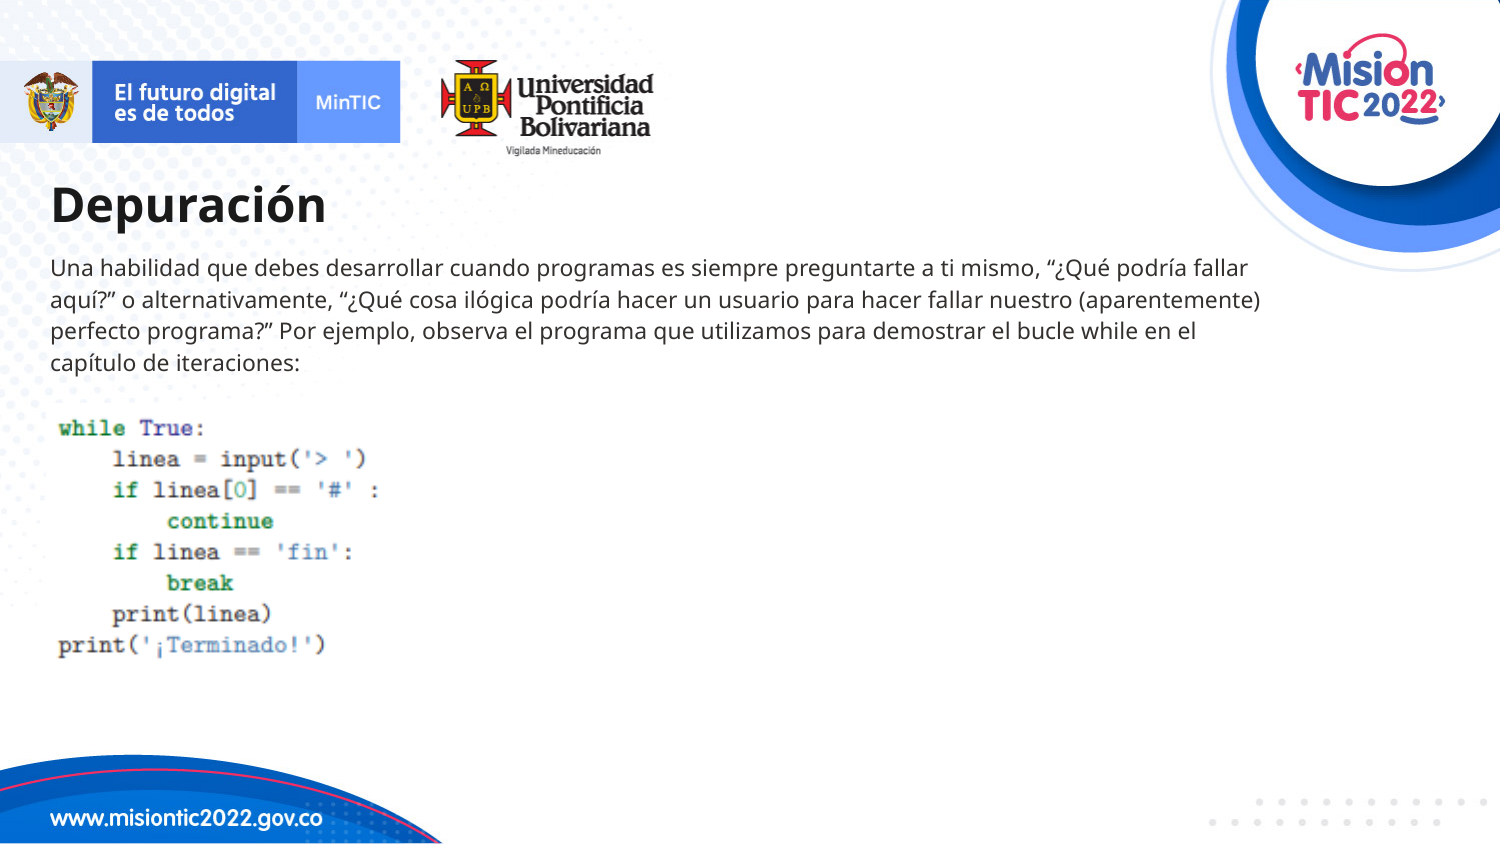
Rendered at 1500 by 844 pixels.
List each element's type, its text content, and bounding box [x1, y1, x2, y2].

text_box Depuración [35, 159, 1297, 234]
text_box Una habilidad que debes desarrollar cuando programas es siempre preguntarte a ti mismo, “¿Qué podría fallar aquí?” o alternativamente, “¿Qué cosa ilógica podría hacer un usuario para hacer fallar nuestro (aparentemente) perfecto programa?” Por ejemplo, observa el programa que utilizamos para demostrar el bucle while en el capítulo de iteraciones: [35, 234, 1297, 844]
picture [0, 0, 1500, 844]
picture [46, 403, 596, 674]
